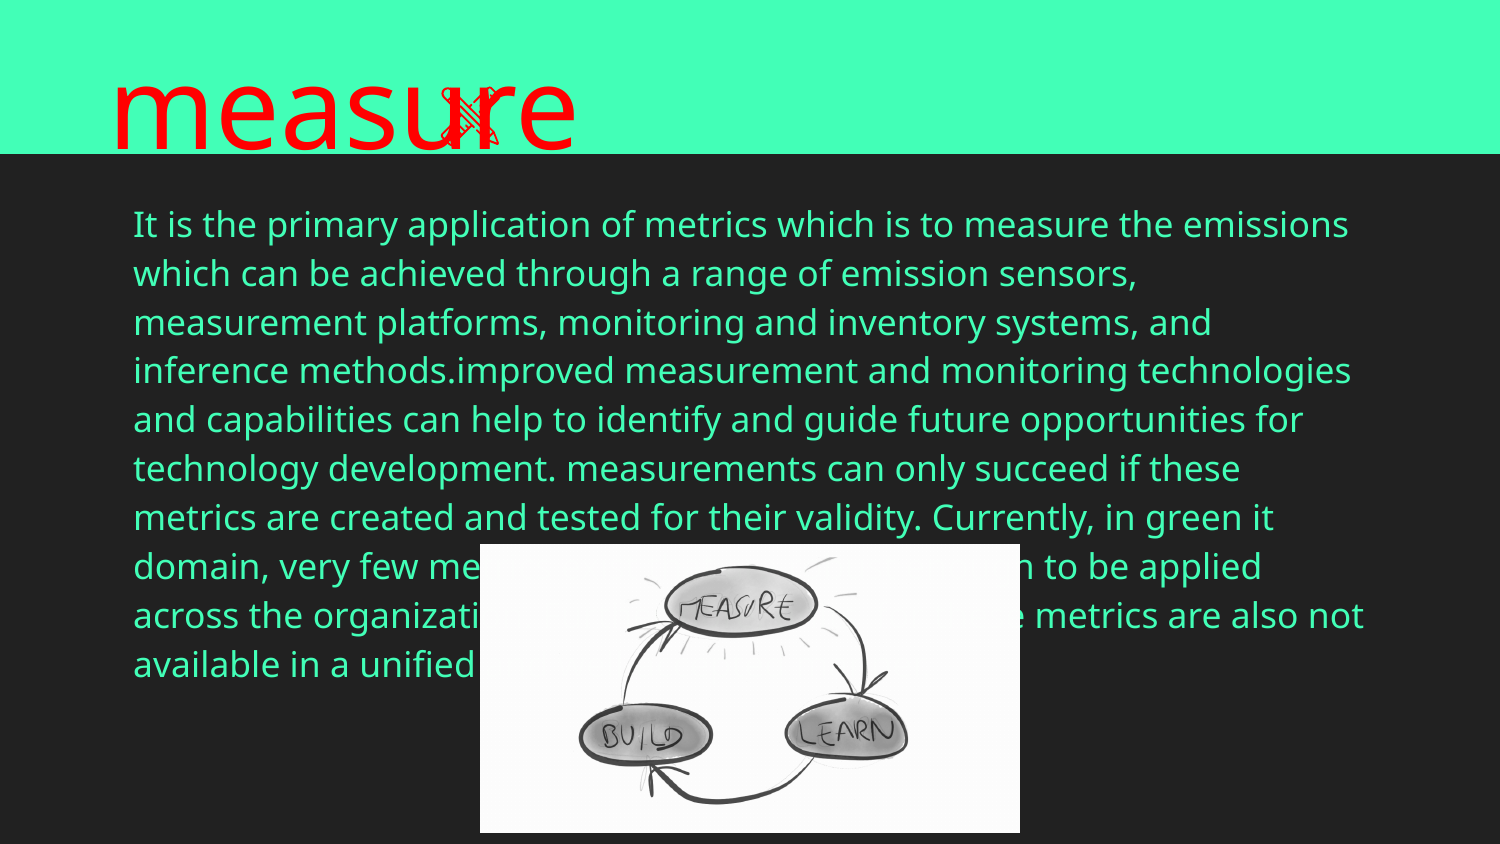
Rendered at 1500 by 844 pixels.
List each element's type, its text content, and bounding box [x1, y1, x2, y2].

list It is the primary application of metrics which is to measure the emissions which can be achieved through a range of emission sensors, measurement platforms, monitoring and inventory systems, and inference methods.improved measurement and monitoring technologies and capabilities can help to identify and guide future opportunities for technology development. measurements can only succeed if these metrics are created and tested for their validity. Currently, in green it domain, very few metrics exist that are robust enough to be applied across the organization. Furthermore, units for these metrics are also not available in a unified and well-accepted manner. [118, 180, 1382, 756]
text_box [440, 86, 501, 147]
text_box [66, 70, 486, 137]
picture [480, 543, 1020, 833]
title measure [93, 71, 1358, 136]
